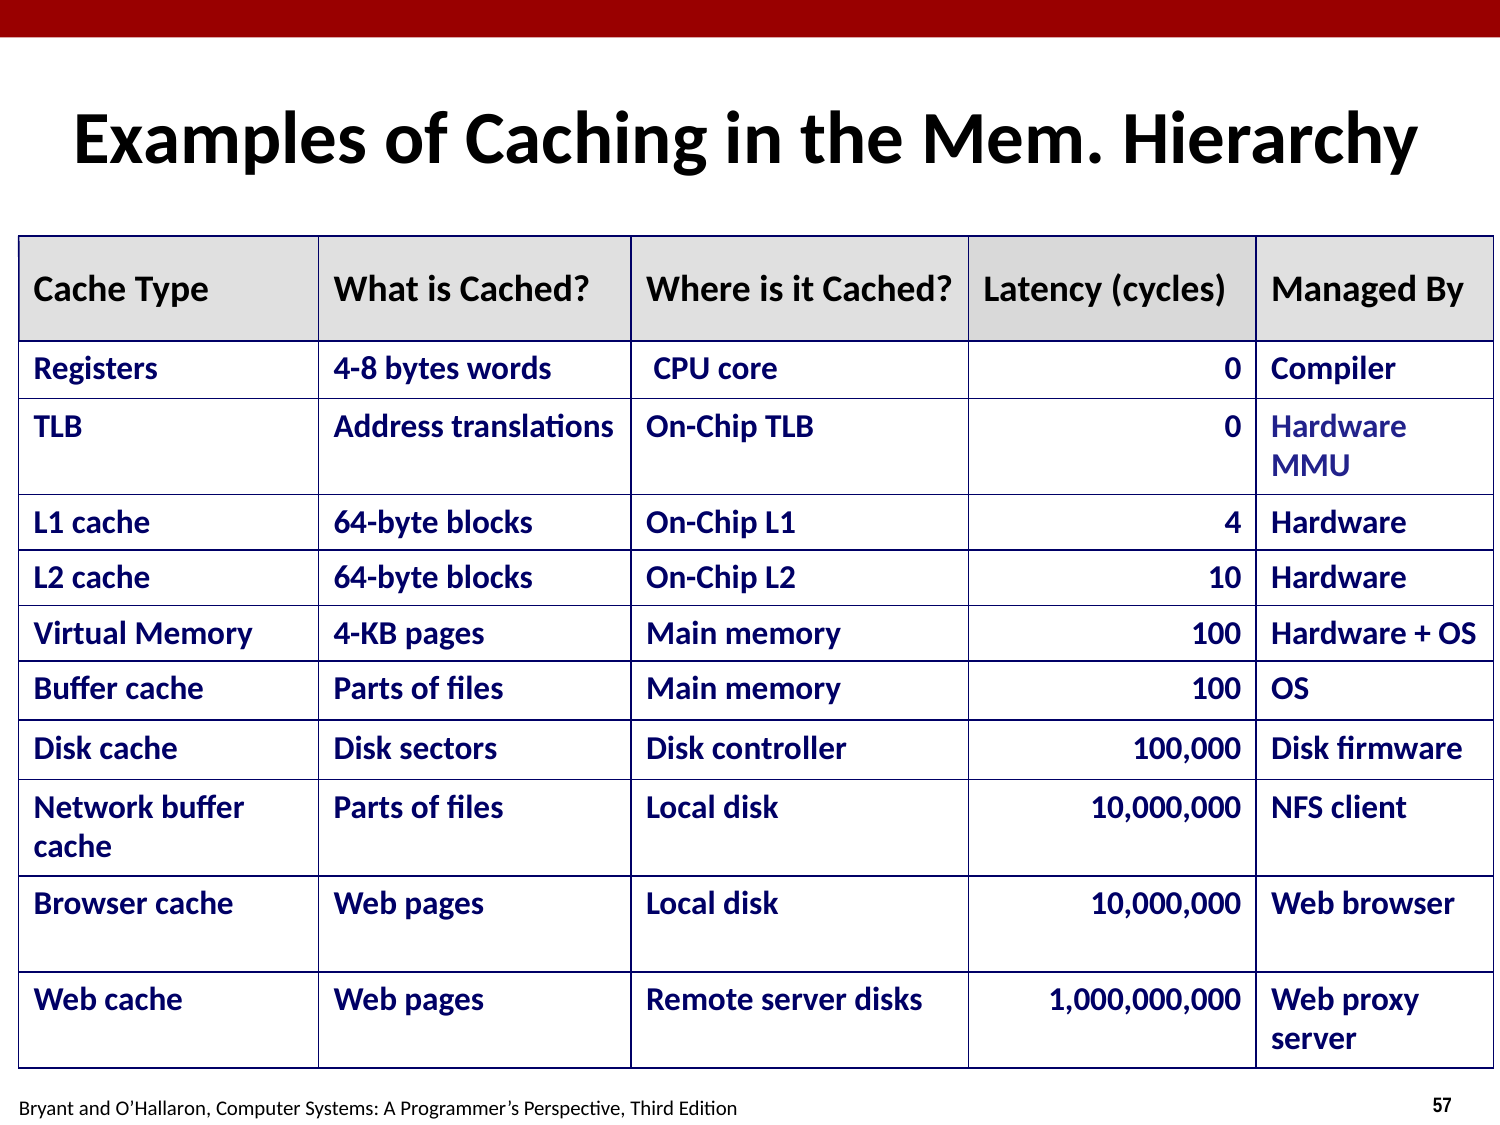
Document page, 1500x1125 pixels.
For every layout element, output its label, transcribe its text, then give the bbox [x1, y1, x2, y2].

text_box Browser cache [18, 876, 319, 971]
text_box TLB [18, 399, 319, 494]
text_box Local disk [632, 876, 969, 971]
text_box Hardware [1257, 549, 1494, 605]
text_box NFS client [1257, 780, 1494, 876]
text_box Disk sectors [318, 720, 631, 780]
text_box Address translations [319, 399, 632, 494]
text_box L1 cache [18, 494, 318, 550]
text_box Web proxy server [1257, 971, 1494, 1068]
text_box 10,000,000 [969, 780, 1257, 876]
text_box 64-byte blocks [318, 550, 631, 606]
text_box Buffer cache [18, 661, 318, 720]
text_box 100,000 [968, 720, 1256, 780]
text_box Managed By [1257, 235, 1494, 341]
text_box Where is it Cached? [631, 235, 969, 341]
text_box CPU core [631, 341, 969, 399]
text_box Disk controller [631, 720, 968, 780]
text_box 4-KB pages [318, 606, 631, 661]
text_box Web pages [319, 876, 632, 971]
text_box On-Chip TLB [632, 399, 969, 494]
text_box Compiler [1257, 341, 1494, 399]
text_box Registers [18, 341, 318, 399]
text_box Main memory [631, 605, 969, 661]
text_box 1,000,000,000 [969, 971, 1257, 1068]
text_box Web cache [18, 971, 318, 1068]
text_box Virtual Memory [18, 606, 318, 661]
text_box On-Chip L1 [631, 494, 969, 549]
text_box 100 [969, 605, 1257, 661]
text_box What is Cached? [318, 235, 631, 341]
text_box Hardware [1257, 494, 1494, 549]
text_box 10 [969, 549, 1257, 605]
text_box 4-8 bytes words [318, 341, 631, 399]
text_box L2 cache [18, 550, 318, 606]
text_box Parts of files [318, 780, 631, 876]
text_box Main memory [631, 661, 969, 720]
text_box Hardware + OS [1257, 605, 1494, 661]
text_box Local disk [631, 780, 969, 876]
text_box Network buffer cache [18, 780, 318, 876]
text_box 10,000,000 [969, 876, 1257, 971]
text_box 0 [969, 341, 1257, 399]
text_box Web browser [1257, 876, 1494, 971]
text_box 100 [969, 661, 1257, 720]
text_box 64-byte blocks [318, 494, 631, 550]
text_box OS [1257, 661, 1494, 720]
text_box Hardware MMU [1257, 399, 1494, 494]
text_box Parts of files [318, 661, 631, 720]
title Examples of Caching in the Mem. Hierarchy [58, 71, 1480, 197]
text_box Cache Type [19, 235, 318, 341]
text_box 4 [969, 494, 1257, 549]
text_box Latency (cycles) [969, 235, 1257, 341]
text_box Remote server disks [631, 971, 969, 1068]
text_box Disk cache [18, 720, 318, 780]
text_box Disk firmware [1256, 720, 1494, 780]
text_box Web pages [318, 971, 631, 1068]
text_box 0 [969, 399, 1257, 494]
text_box On-Chip L2 [631, 549, 969, 605]
